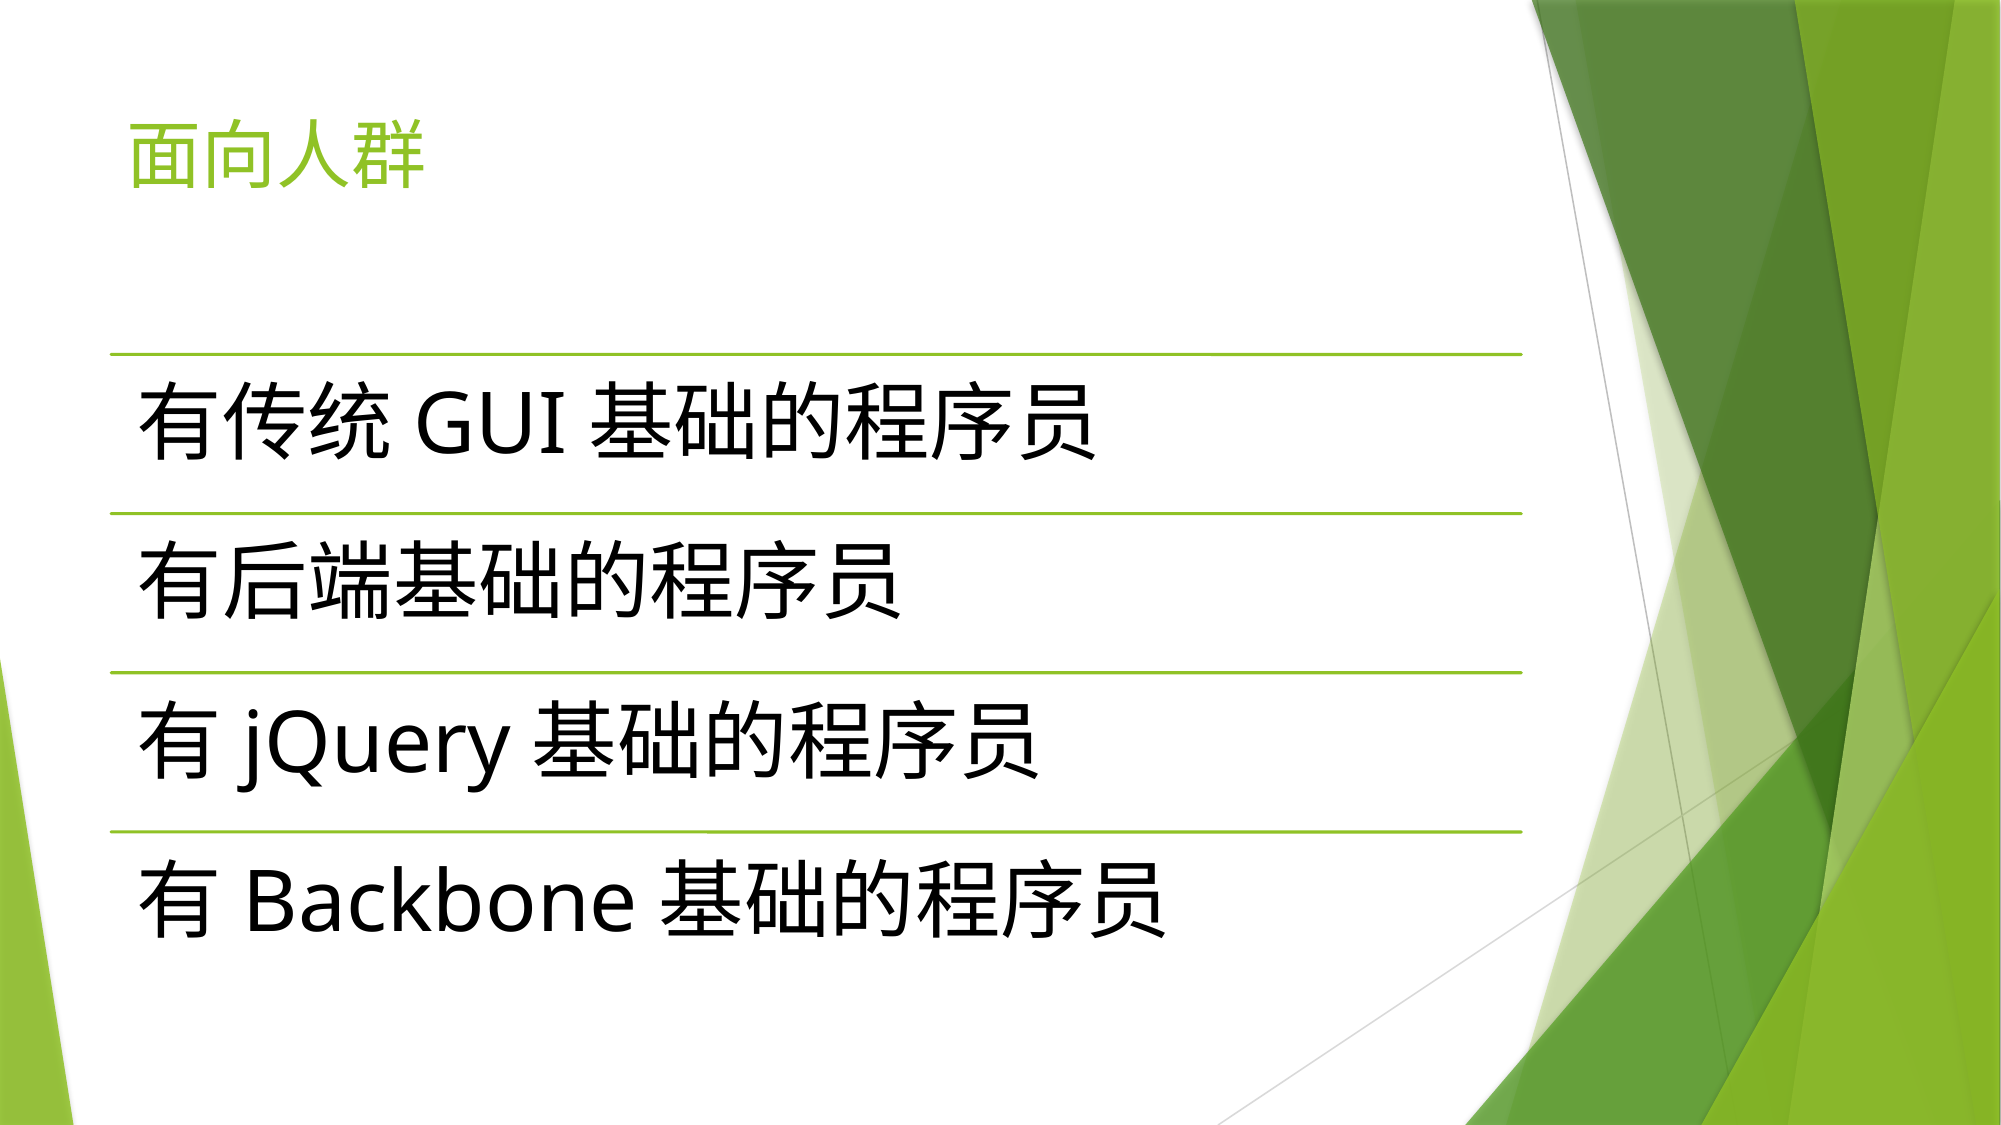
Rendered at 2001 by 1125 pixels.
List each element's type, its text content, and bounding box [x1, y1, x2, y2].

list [110, 353, 1522, 992]
title 面向人群 [111, 99, 1522, 317]
